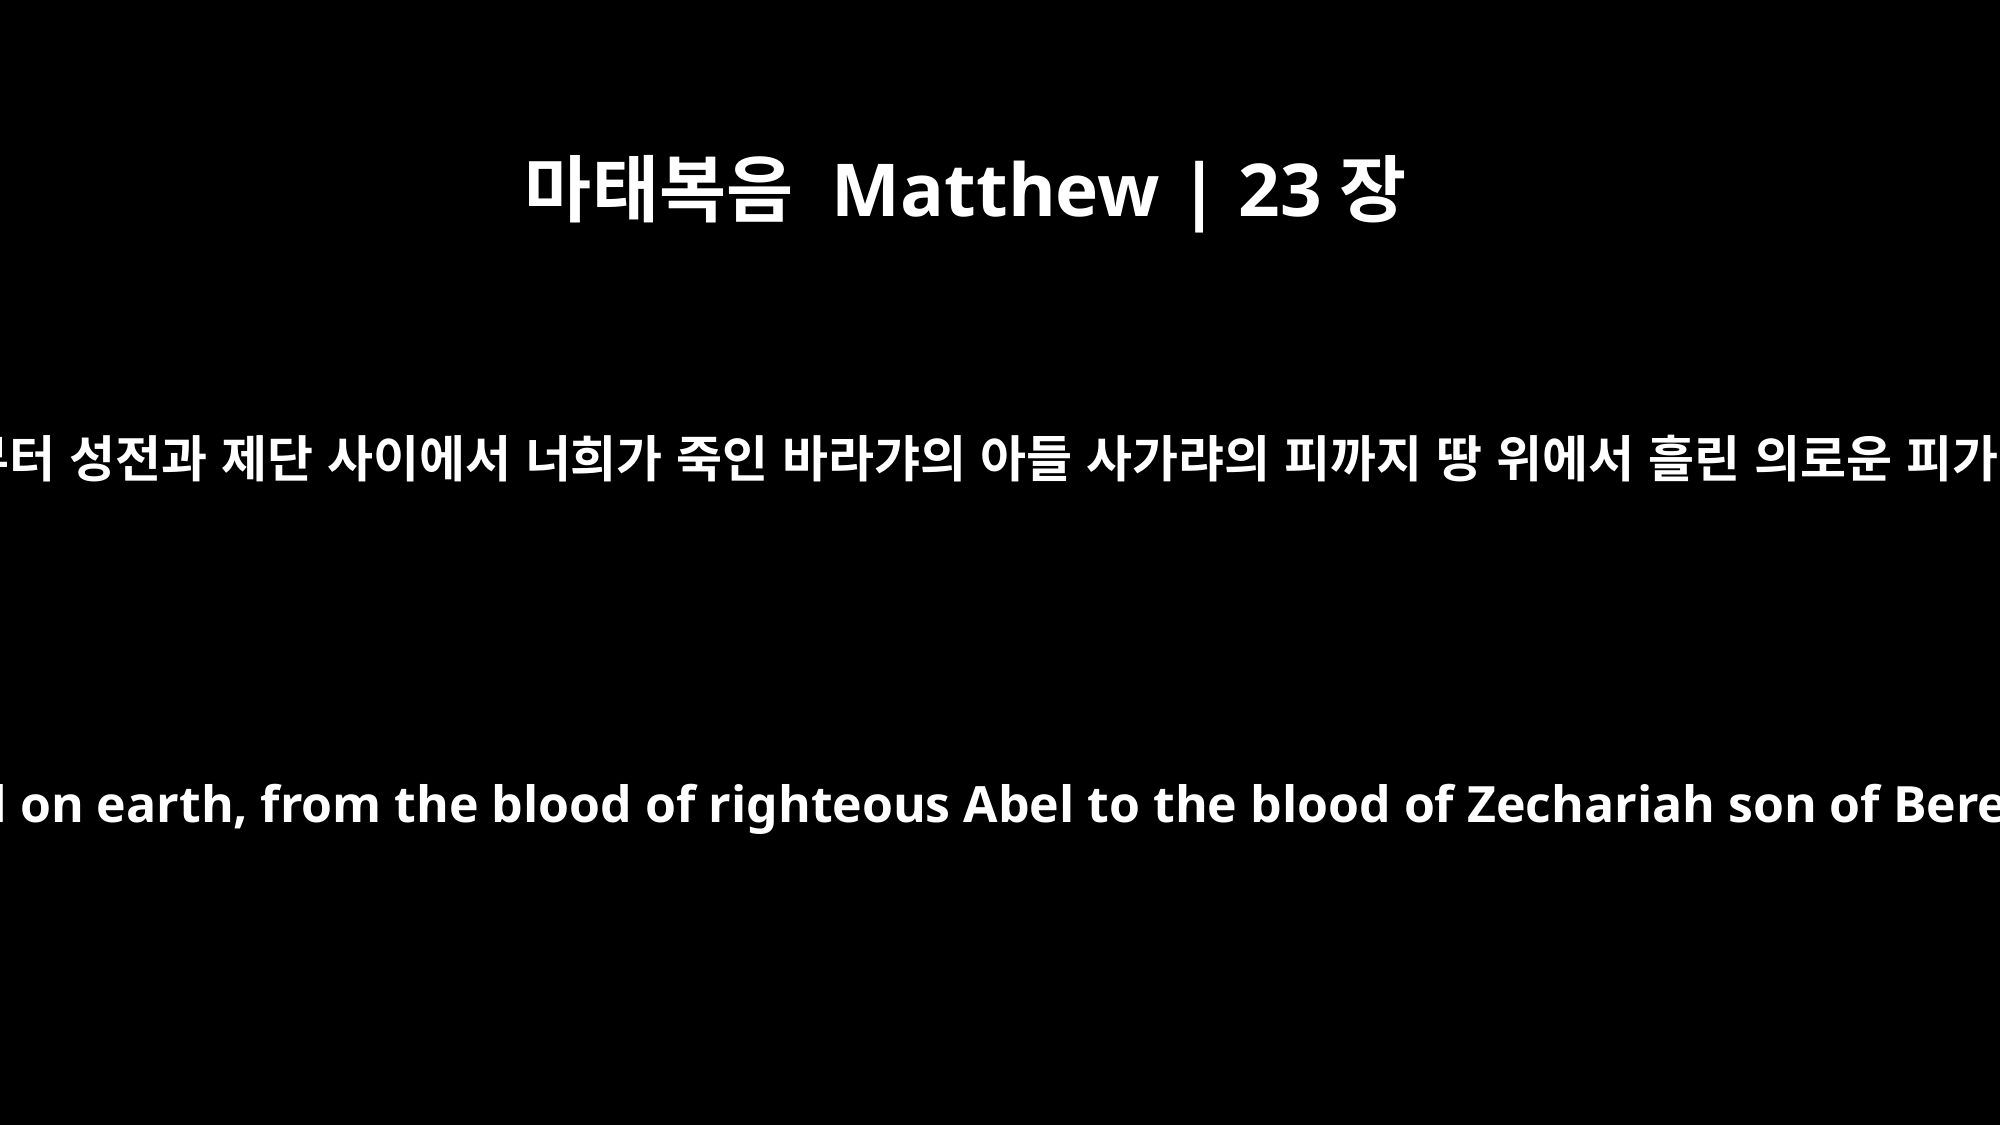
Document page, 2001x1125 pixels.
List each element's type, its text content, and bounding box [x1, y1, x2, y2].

text_box 35 그러므로 의인 아벨의 피로부터 성전과 제단 사이에서 너희가 죽인 바라갸의 아들 사가랴의 피까지 땅 위에서 흘린 의로운 피가 다 너희에게 돌아가리라 [0, 359, 2000, 495]
text_box And so upon you will come all the righteous blood that has been shed on earth, from the blood of righteous Abel to the blood of Zechariah son of Berekiah, whom you murdered between the temple and the altar. [0, 764, 2000, 840]
text_box 마태복음 Matthew | 23장 [510, 136, 1422, 239]
